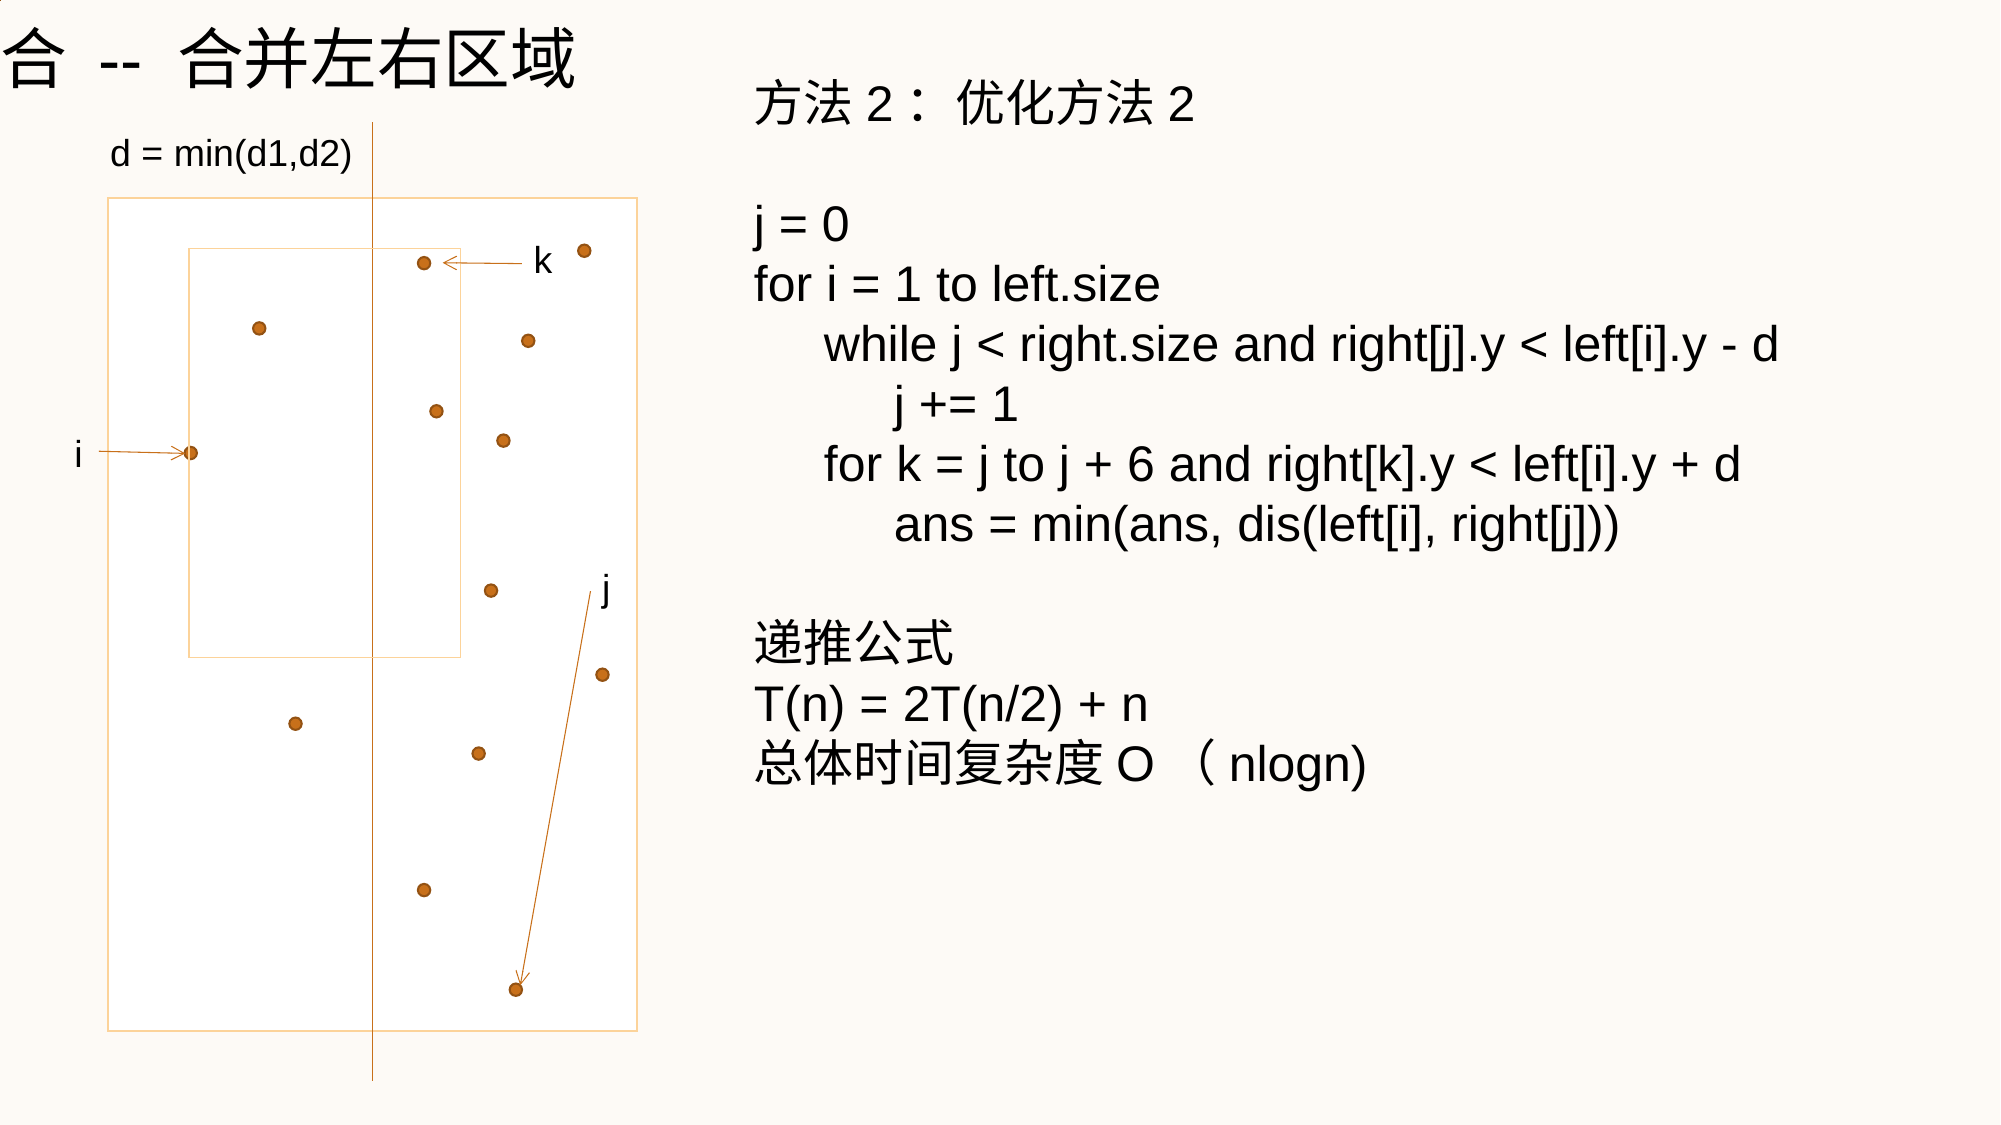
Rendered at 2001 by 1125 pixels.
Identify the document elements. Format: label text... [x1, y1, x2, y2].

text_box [511, 556, 673, 617]
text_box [442, 229, 604, 290]
text_box [188, 248, 372, 658]
text_box [595, 667, 610, 682]
text_box [508, 982, 524, 997]
text_box [288, 716, 303, 731]
text_box 合 -- 合并左右区域 [0, 9, 593, 105]
text_box d = min(d1,d2) [95, 122, 372, 182]
text_box [496, 433, 511, 448]
text_box [520, 333, 536, 349]
text_box [107, 460, 372, 1032]
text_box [59, 422, 186, 484]
text_box [416, 882, 432, 898]
text_box [483, 583, 499, 598]
text_box [373, 248, 461, 658]
text_box [107, 197, 372, 446]
text_box 方法2：优化方法2 j = 0 for i = 1 to left.size while j < right.size and right[j].y < left[i].y - d j += 1 for k = j to j + 6 and right[k].y < left[i].y + d ans = min(ans, dis(left[i], right[j])) 递推公式 T(n) = 2T(n/2) + n 总体时间复杂度O（nlogn) [739, 63, 1858, 859]
text_box [471, 746, 486, 761]
text_box [373, 197, 638, 1032]
